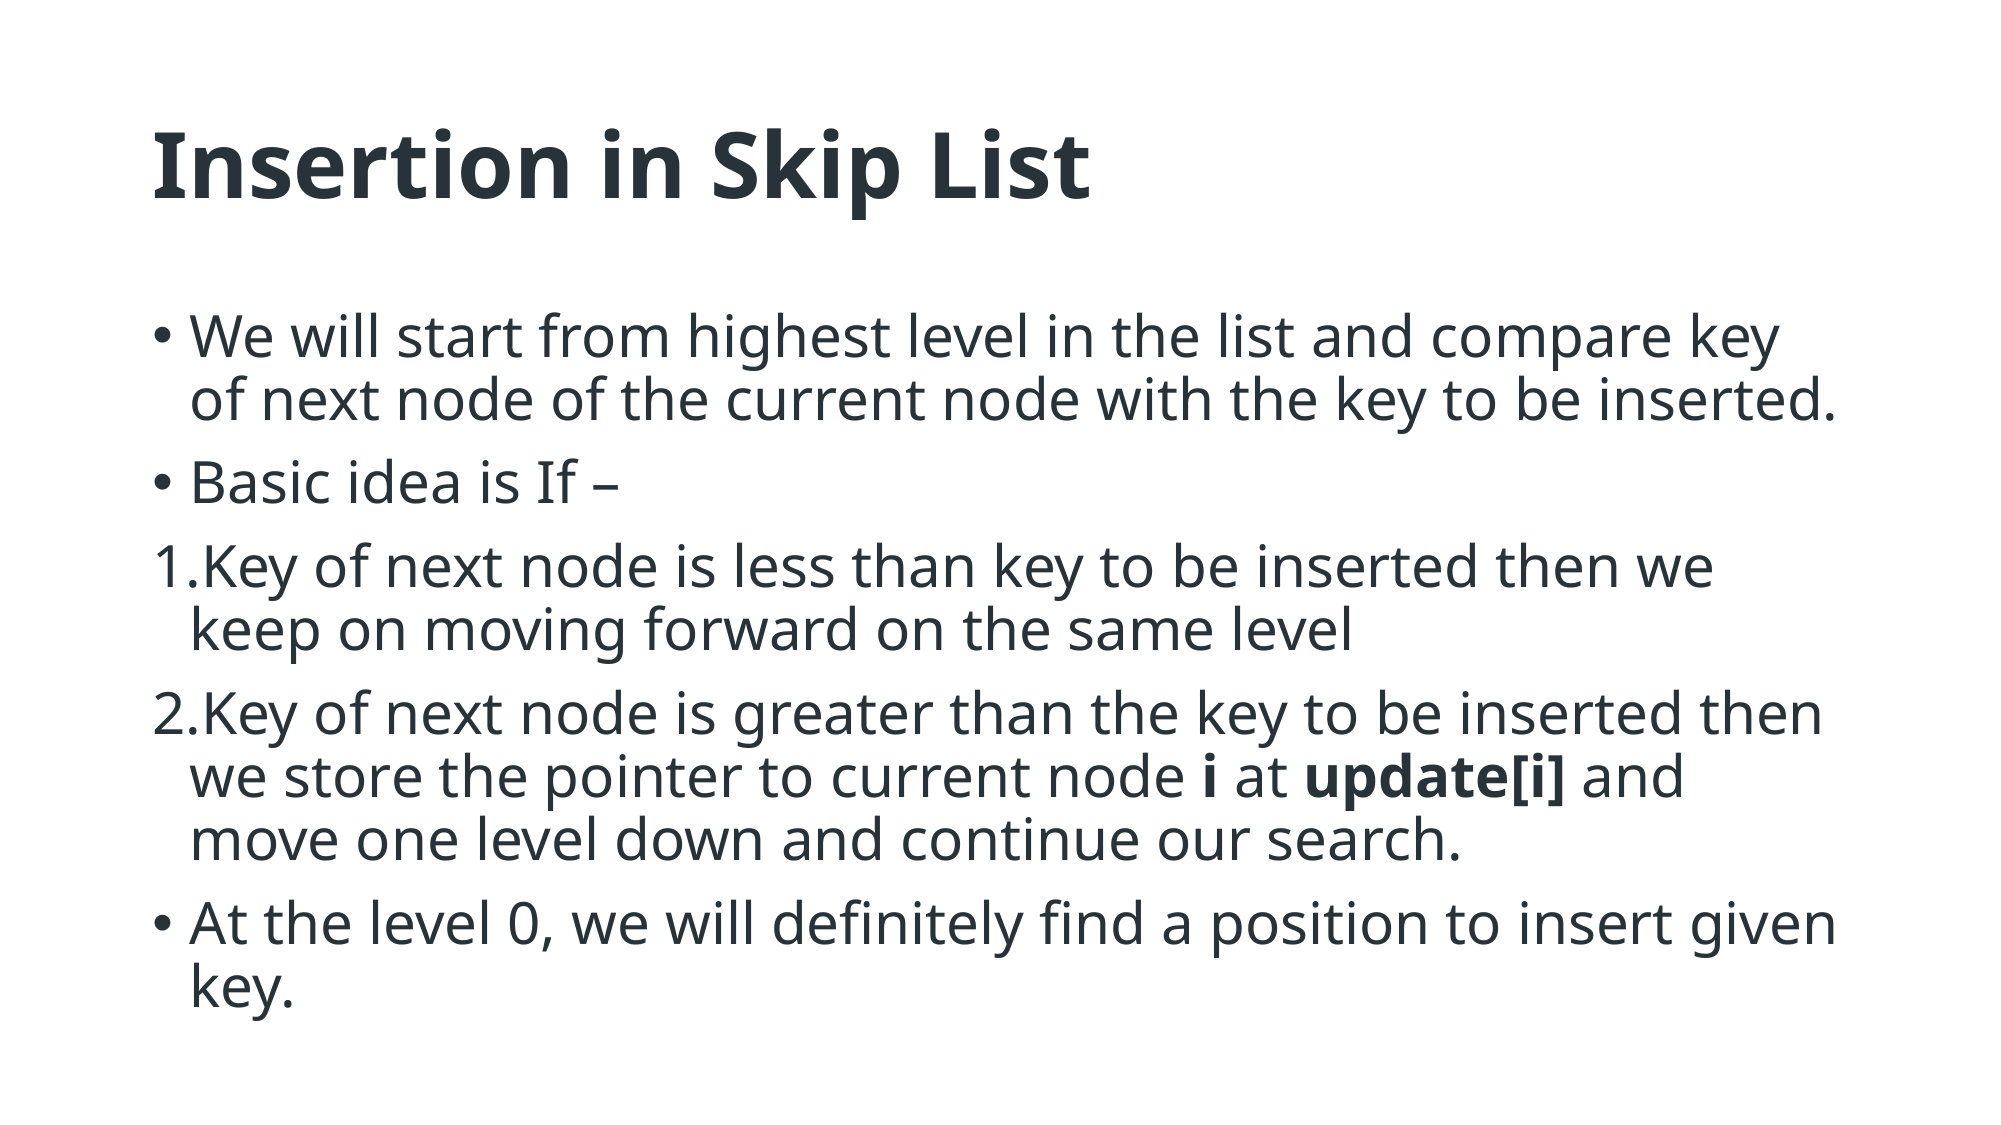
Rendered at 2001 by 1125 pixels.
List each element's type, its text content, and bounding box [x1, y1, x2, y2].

title Insertion in Skip List [137, 59, 1863, 278]
list We will start from highest level in the list and compare key of next node of the current node with the key to be inserted. Basic idea is If – Key of next node is less than key to be inserted then we keep on moving forward on the same level Key of next node is greater than the key to be inserted then we store the pointer to current node i at update[i] and move one level down and continue our search. At the level 0, we will definitely find a position to insert given key. [137, 299, 1863, 1014]
